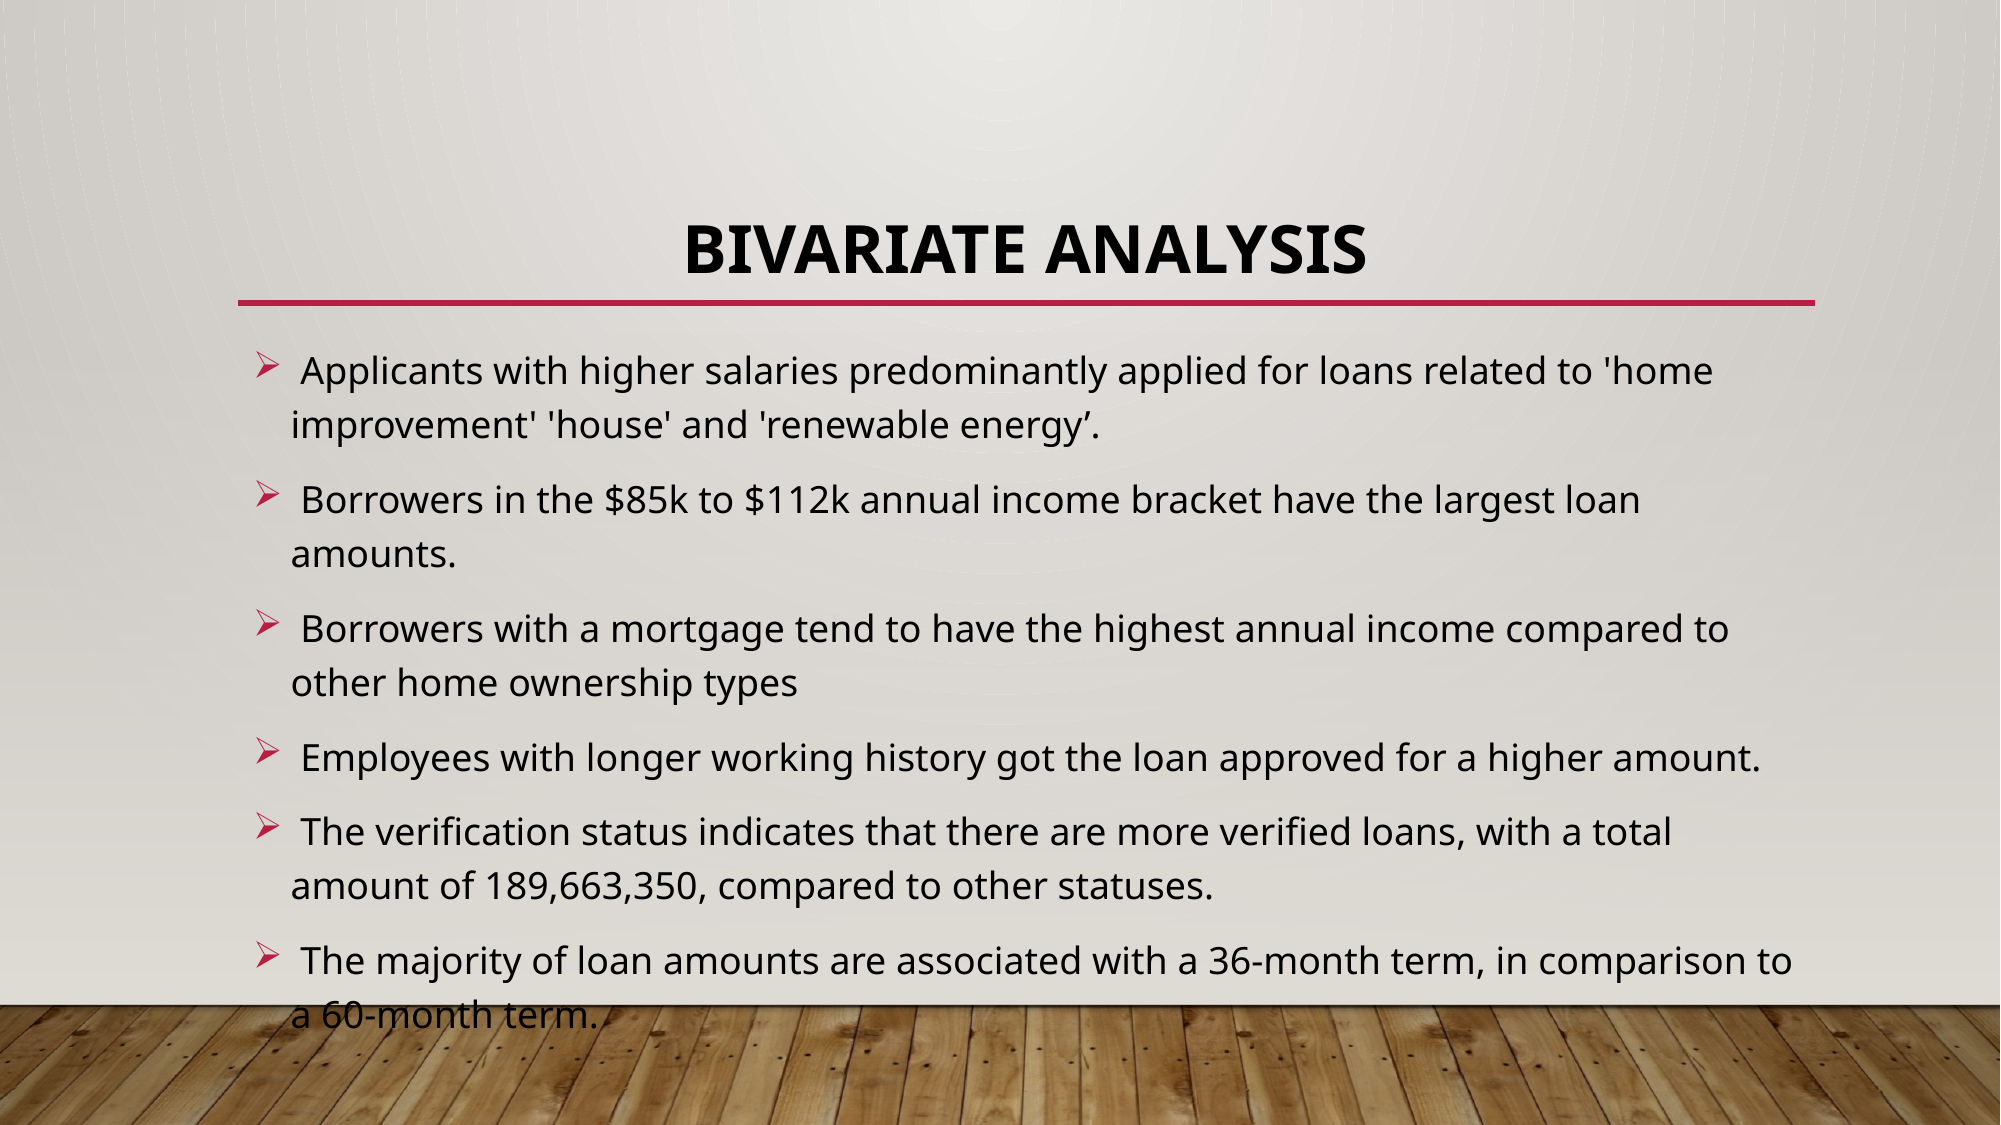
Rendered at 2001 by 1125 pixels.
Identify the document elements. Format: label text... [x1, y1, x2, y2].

title Bivariate Analysis [238, 208, 1814, 305]
picture [0, 1005, 2000, 1125]
list Applicants with higher salaries predominantly applied for loans related to 'home improvement' 'house' and 'renewable energy’. Borrowers in the $85k to $112k annual income bracket have the largest loan amounts. Borrowers with a mortgage tend to have the highest annual income compared to other home ownership types Employees with longer working history got the loan approved for a higher amount. The verification status indicates that there are more verified loans, with a total amount of 189,663,350, compared to other statuses. The majority of loan amounts are associated with a 36-month term, in comparison to a 60-month term. [238, 330, 1814, 897]
